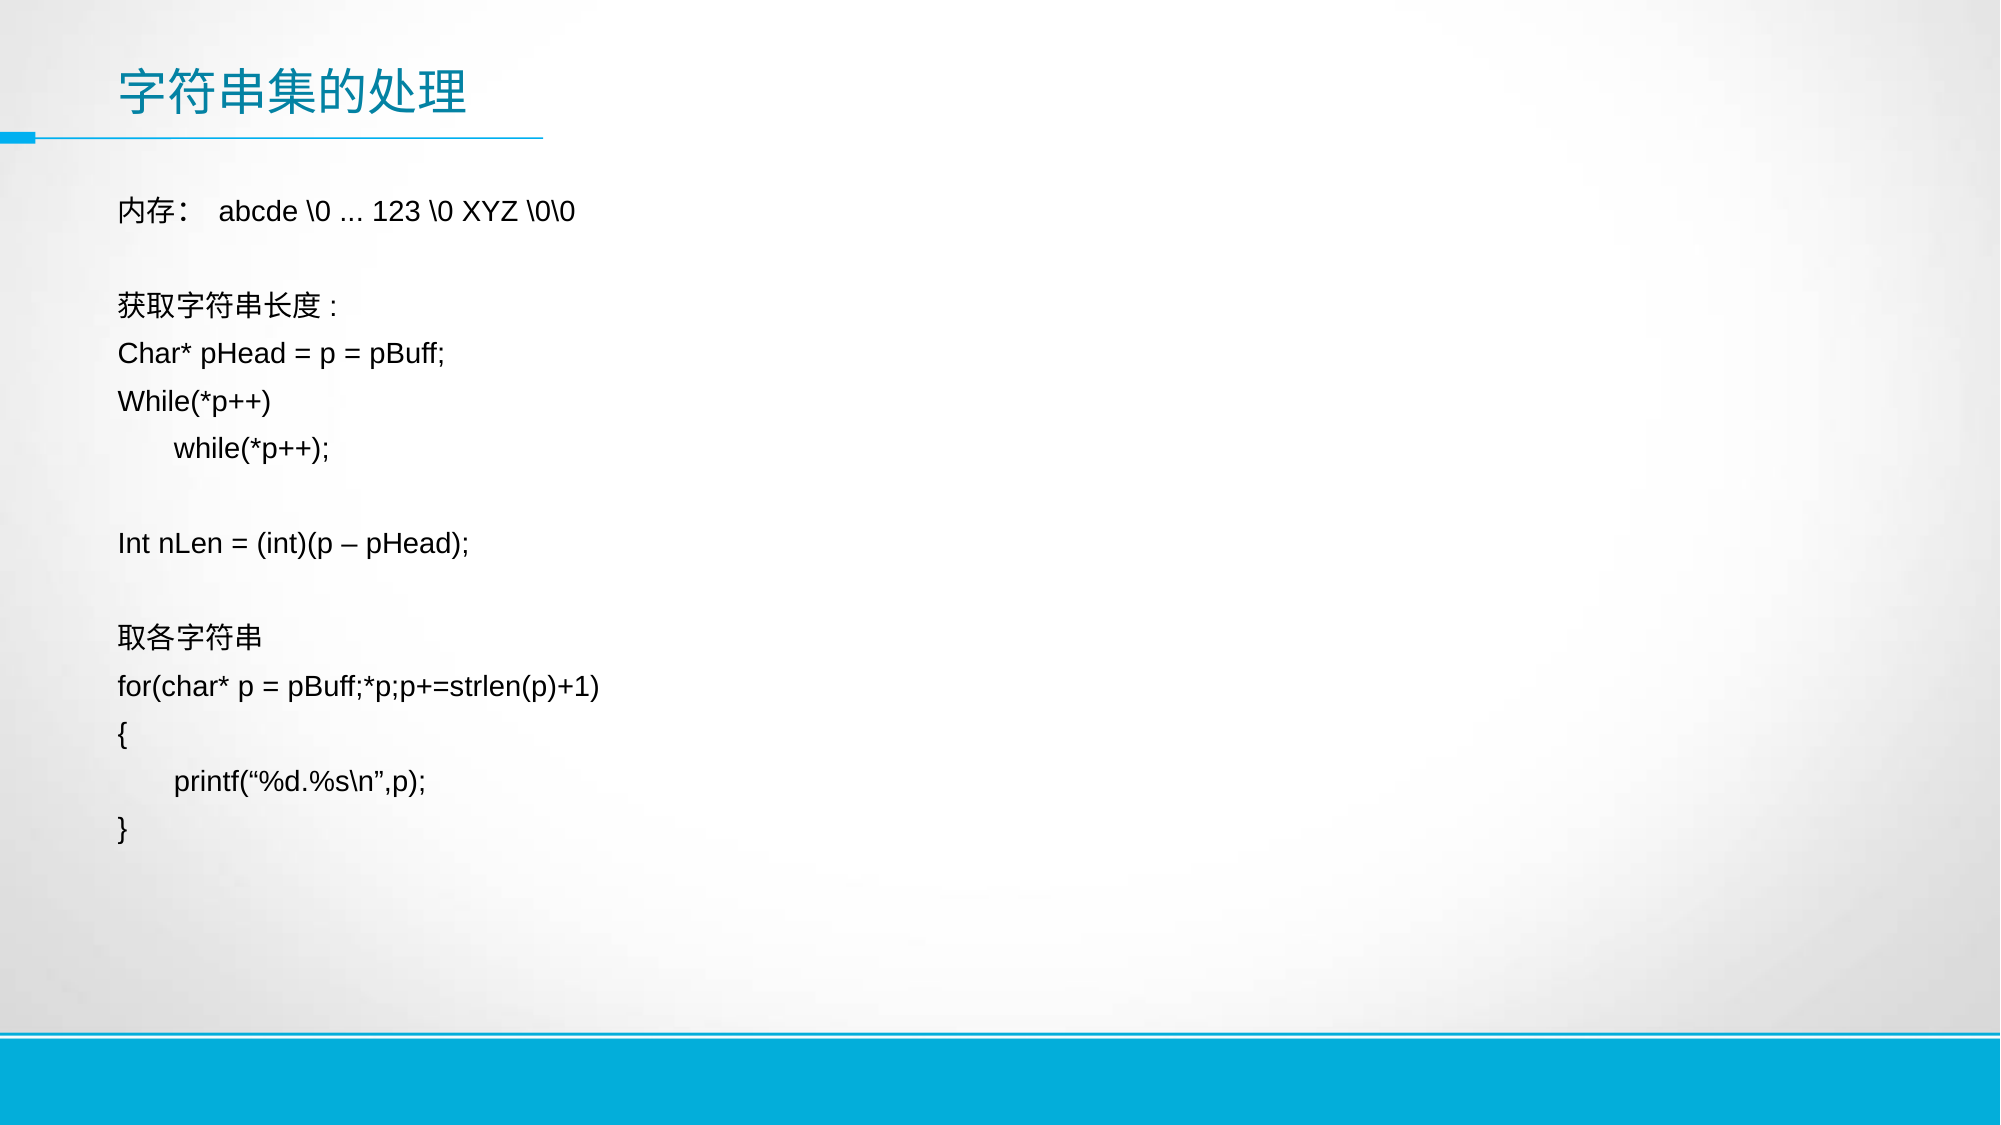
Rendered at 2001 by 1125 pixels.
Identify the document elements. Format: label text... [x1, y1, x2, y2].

picture [0, 0, 2000, 1032]
title 字符串集的处理 [102, 42, 1903, 138]
list 内存： abcde \0 ... 123 \0 XYZ \0\0 获取字符串长度: Char* pHead = p = pBuff; While(*p++) while(*p++); Int nLen = (int)(p – pHead); 取各字符串 for(char* p = pBuff;*p;p+=strlen(p)+1) { printf(“%d.%s\n”,p); } [102, 184, 1903, 988]
